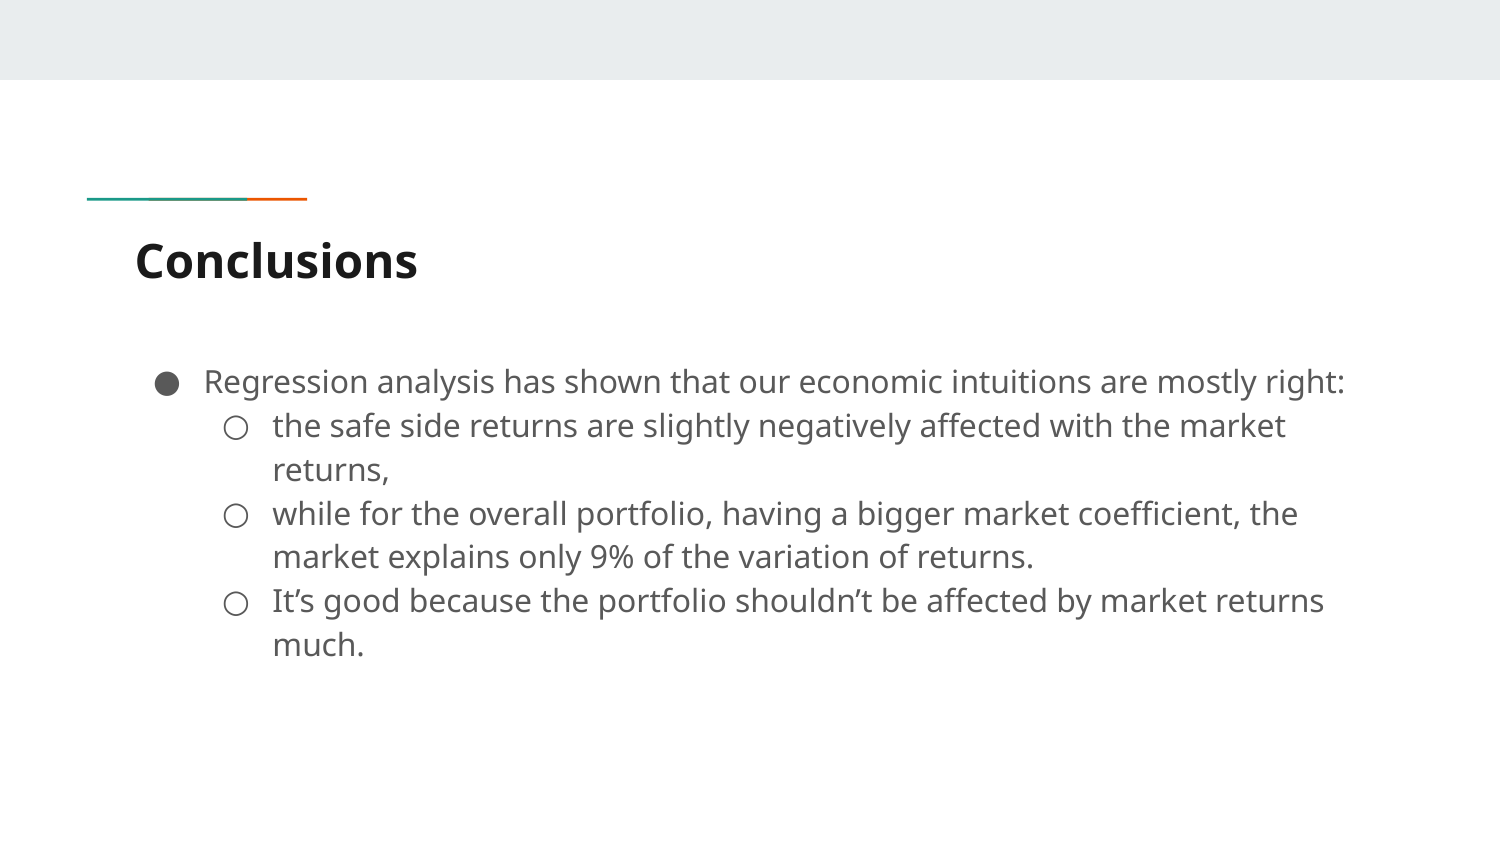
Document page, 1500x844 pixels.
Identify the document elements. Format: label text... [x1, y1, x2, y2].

list Regression analysis has shown that our economic intuitions are mostly right: the safe side returns are slightly negatively affected with the market returns, while for the overall portfolio, having a bigger market coefficient, the market explains only 9% of the variation of returns. It’s good because the portfolio shouldn’t be affected by market returns much. [119, 341, 1381, 712]
title Conclusions [119, 216, 1381, 305]
